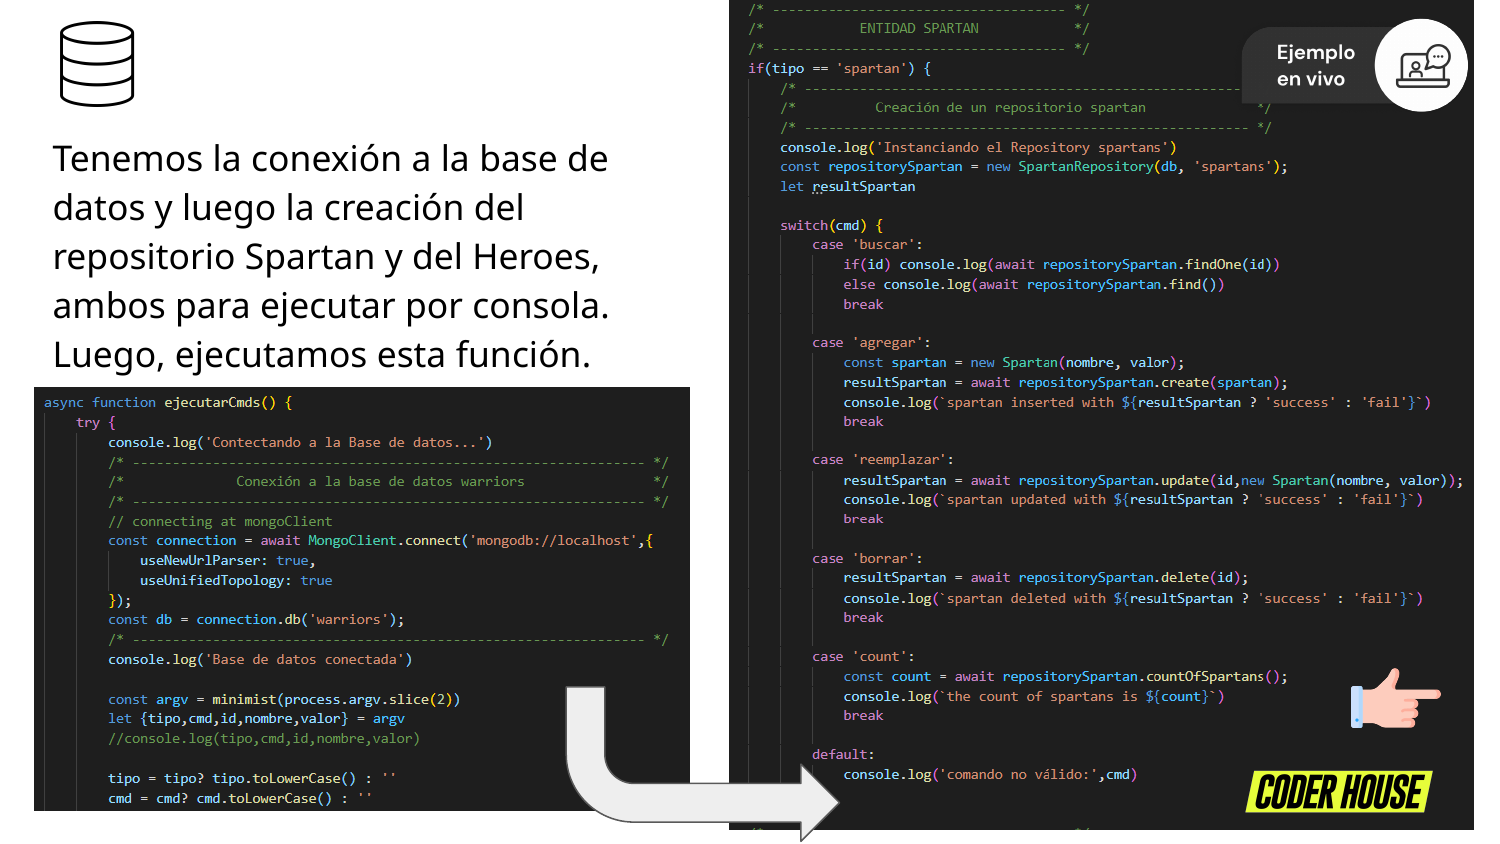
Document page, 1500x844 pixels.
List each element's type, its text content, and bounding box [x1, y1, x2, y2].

picture [34, 387, 690, 811]
text_box Tenemos la conexión a la base de datos y luego la creación del repositorio Spartan y del Heroes, ambos para ejecutar por consola. Luego, ejecutamos esta función. [0, 115, 692, 390]
picture [54, 21, 140, 107]
picture [729, 0, 1489, 830]
text_box [613, 783, 724, 823]
